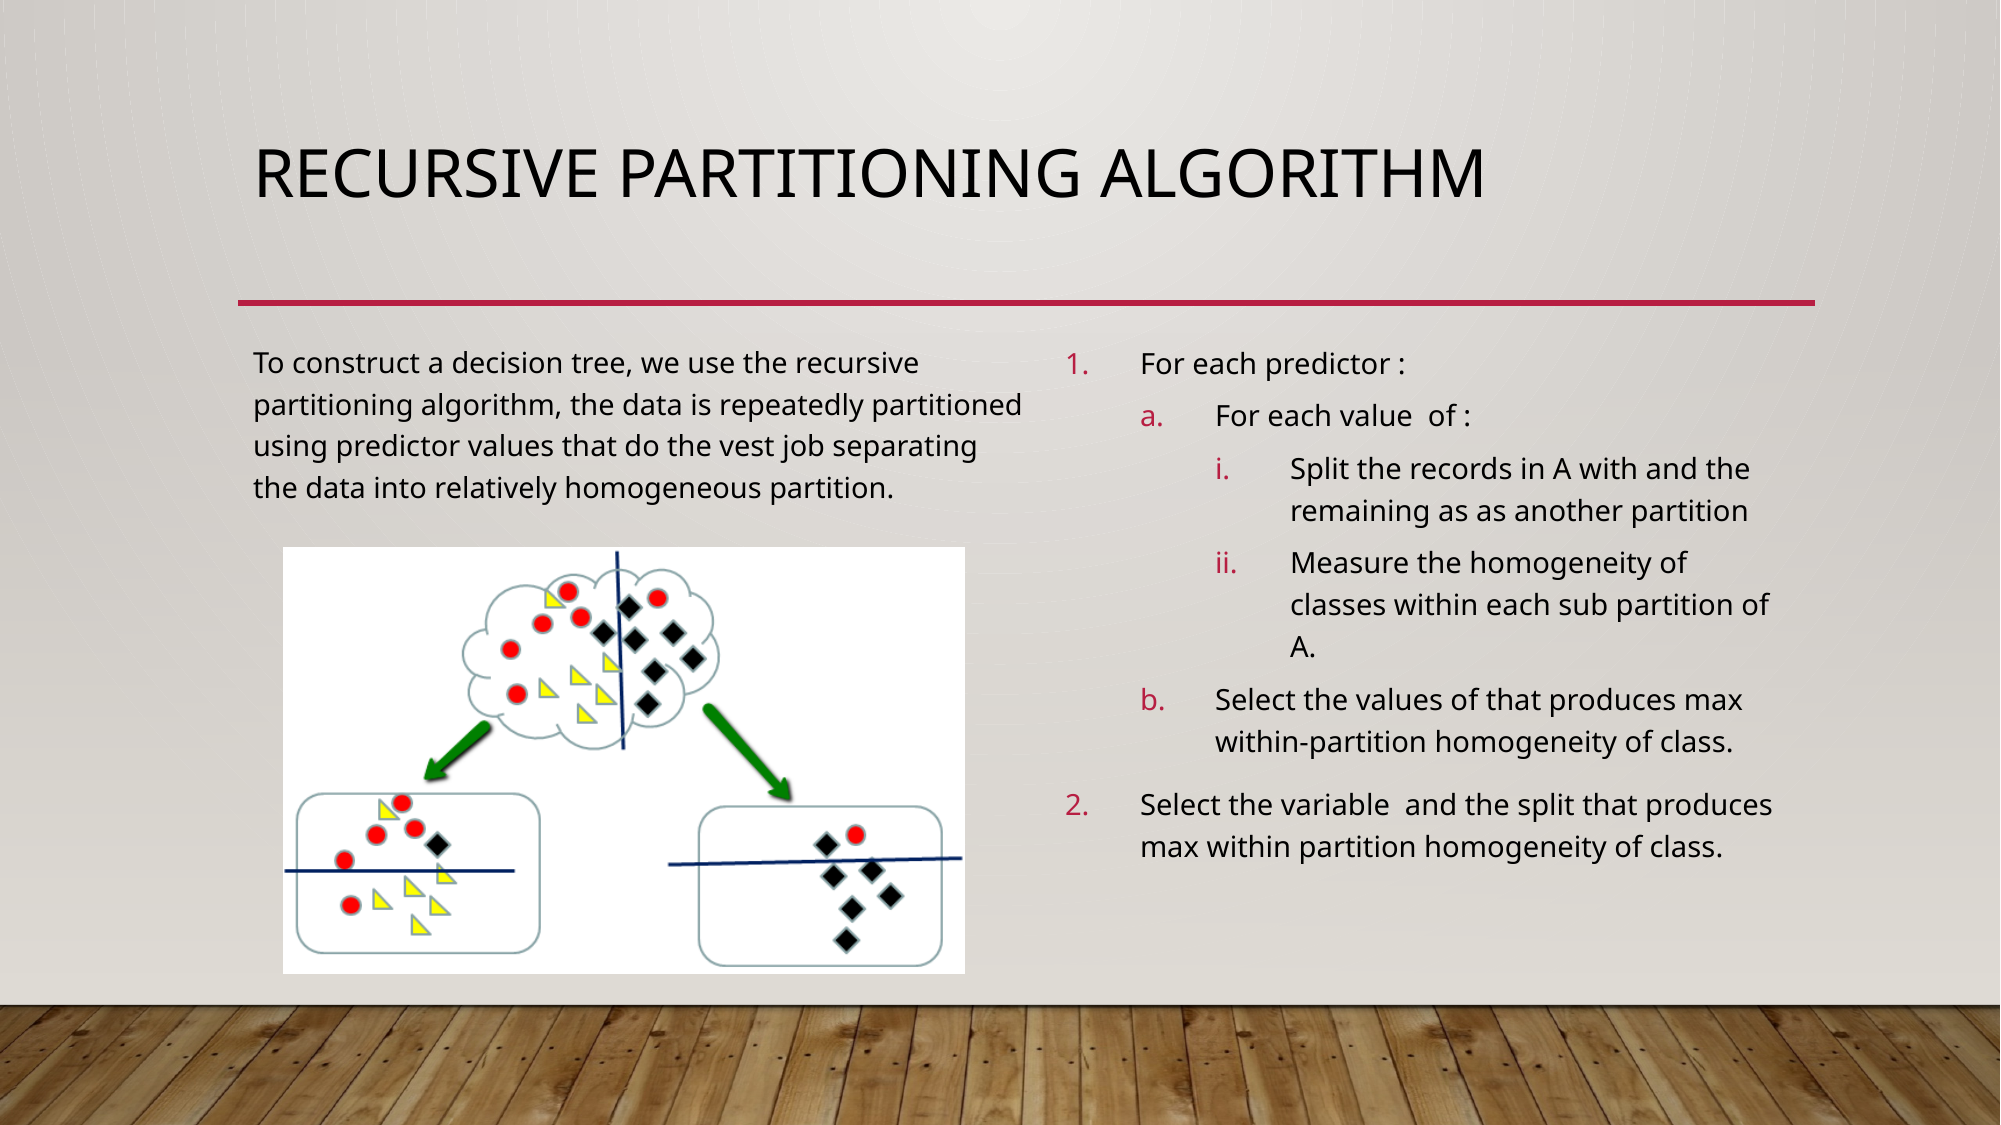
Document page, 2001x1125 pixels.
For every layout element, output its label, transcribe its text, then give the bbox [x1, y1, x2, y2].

picture [282, 547, 966, 975]
list To construct a decision tree, we use the recursive partitioning algorithm, the data is repeatedly partitioned using predictor values that do the vest job separating the data into relatively homogeneous partition. [238, 330, 1042, 548]
title Recursive Partitioning algorithm [238, 131, 1814, 305]
picture [0, 1005, 2000, 1125]
